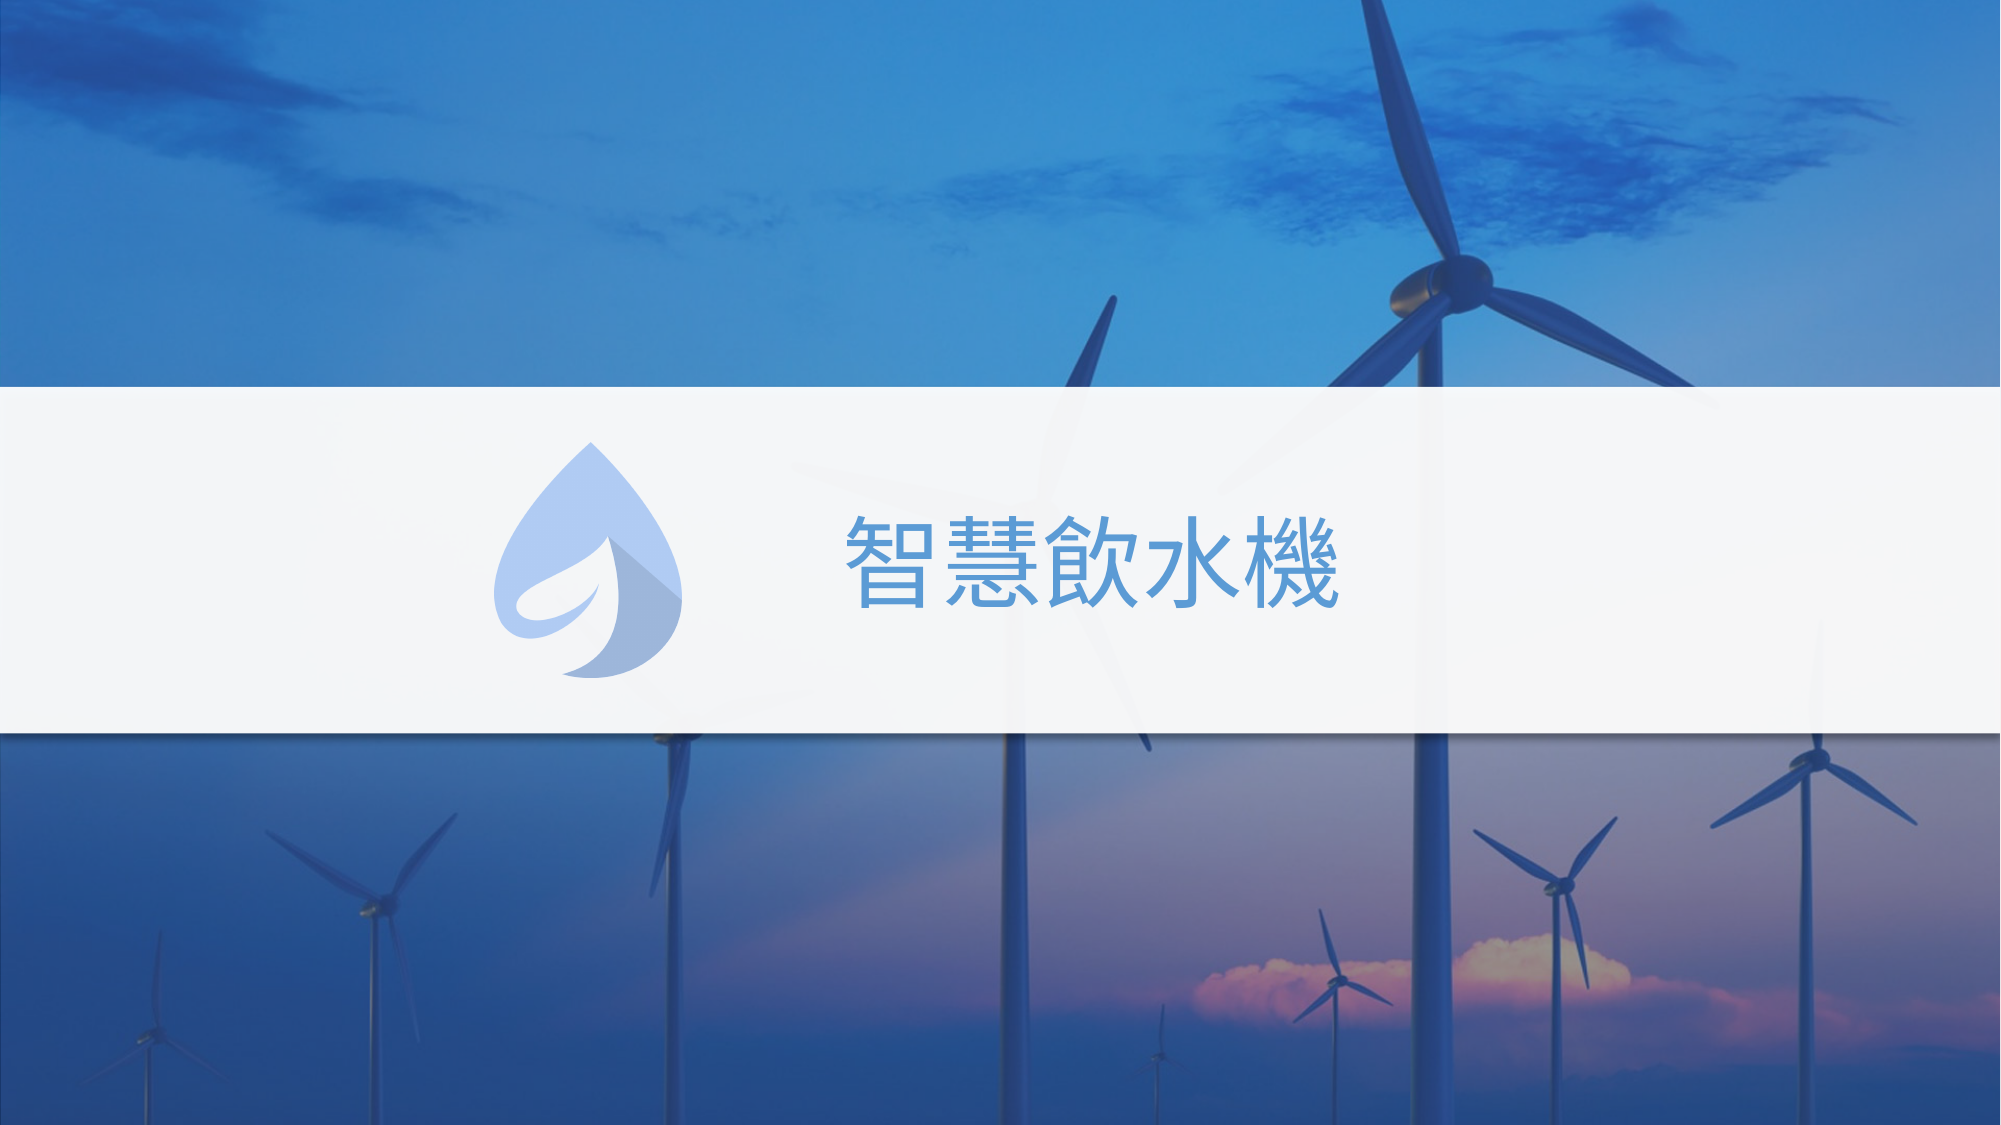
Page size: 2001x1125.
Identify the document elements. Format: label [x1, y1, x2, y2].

text_box [0, 386, 2000, 734]
text_box [0, 0, 2000, 386]
text_box [0, 744, 2000, 1125]
